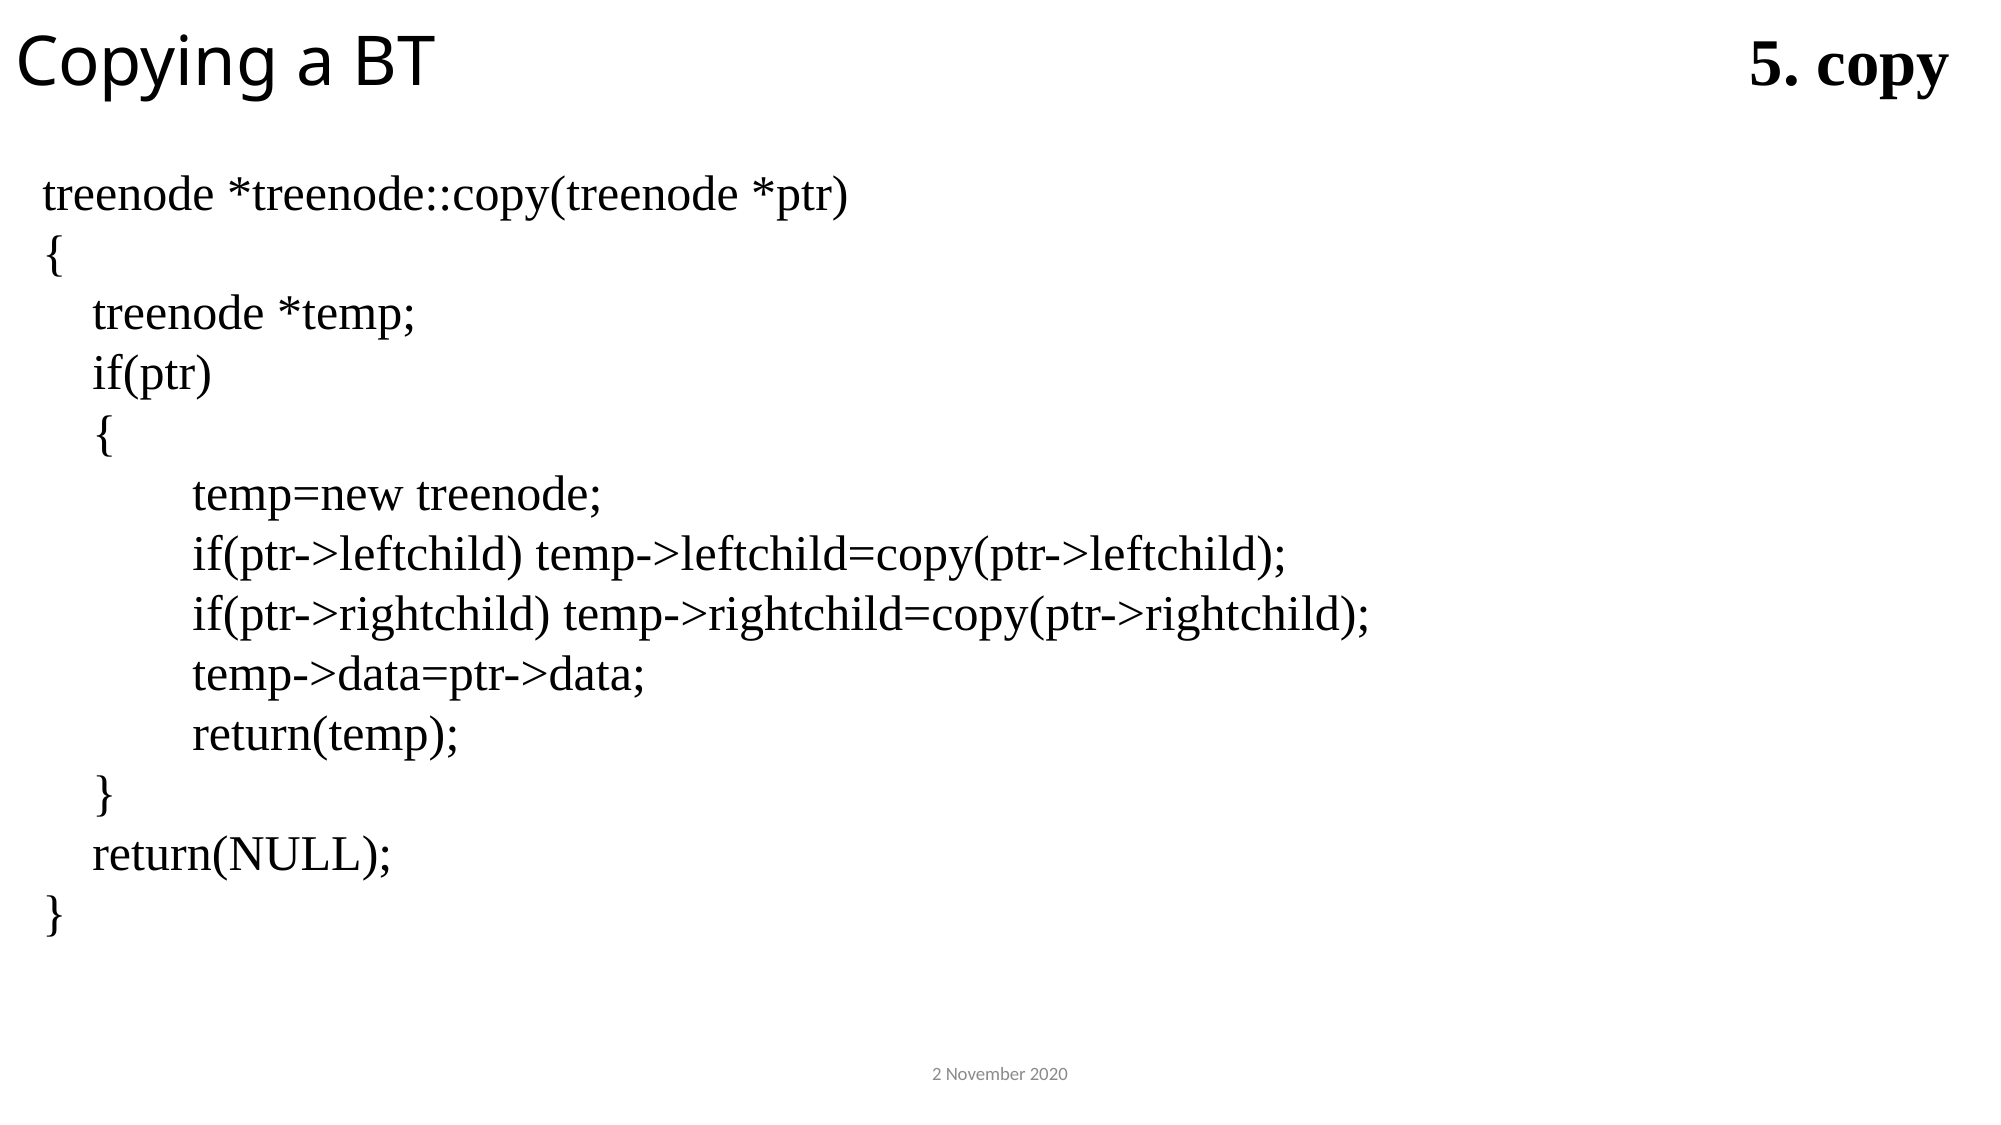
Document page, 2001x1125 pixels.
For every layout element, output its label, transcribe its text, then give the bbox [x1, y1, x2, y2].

text_box 5. copy [1734, 11, 1971, 107]
text_box treenode *treenode::copy(treenode *ptr) { treenode *temp; if(ptr) { temp=new treenode; if(ptr->leftchild) temp->leftchild=copy(ptr->leftchild); if(ptr->rightchild) temp->rightchild=copy(ptr->rightchild); temp->data=ptr->data; return(temp); } return(NULL); } [27, 152, 1698, 1008]
footer 2 November 2020 [662, 1042, 1338, 1103]
title Copying a BT [0, 0, 1725, 127]
